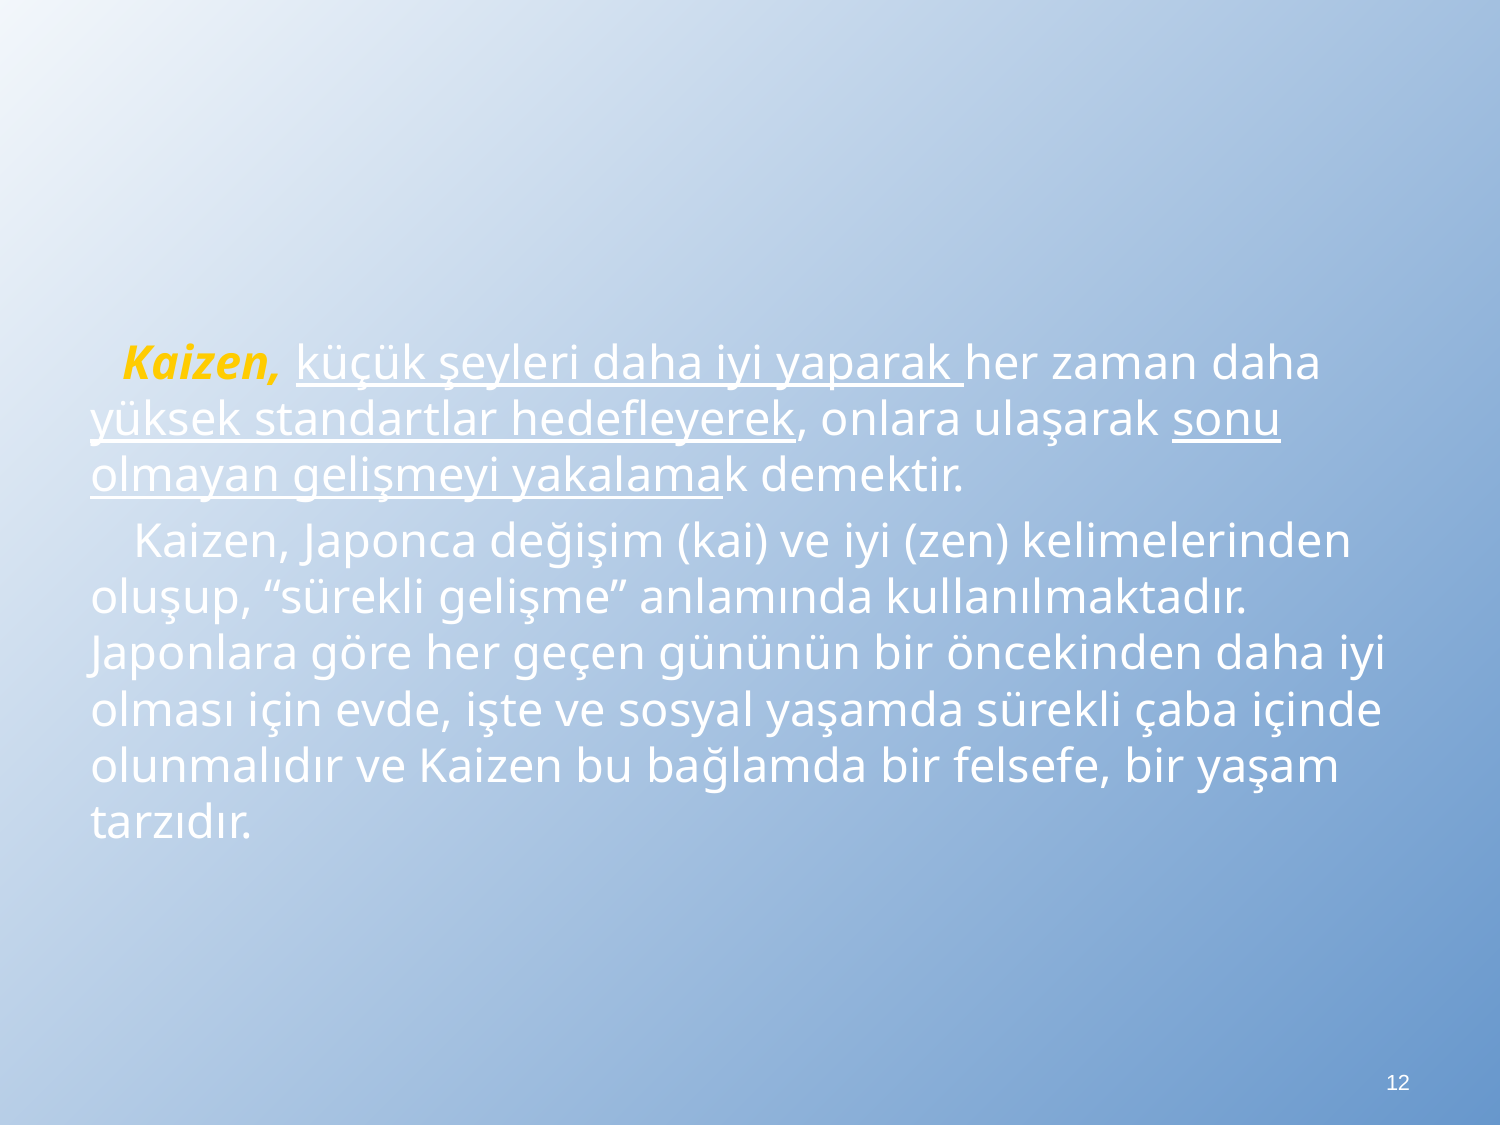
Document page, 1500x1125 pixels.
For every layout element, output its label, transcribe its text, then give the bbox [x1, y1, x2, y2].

list Kaizen, küçük şeyleri daha iyi yaparak her zaman daha yüksek standartlar hedefleyerek, onlara ulaşarak sonu olmayan gelişmeyi yakalamak demektir. Kaizen, Japonca değişim (kai) ve iyi (zen) kelimelerinden oluşup, “sürekli gelişme” anlamında kullanılmaktadır. Japonlara göre her geçen gününün bir öncekinden daha iyi olması için evde, işte ve sosyal yaşamda sürekli çaba içinde olunmalıdır ve Kaizen bu bağlamda bir felsefe, bir yaşam tarzıdır. [74, 324, 1426, 1001]
slide_number 12 [1074, 1024, 1426, 1103]
